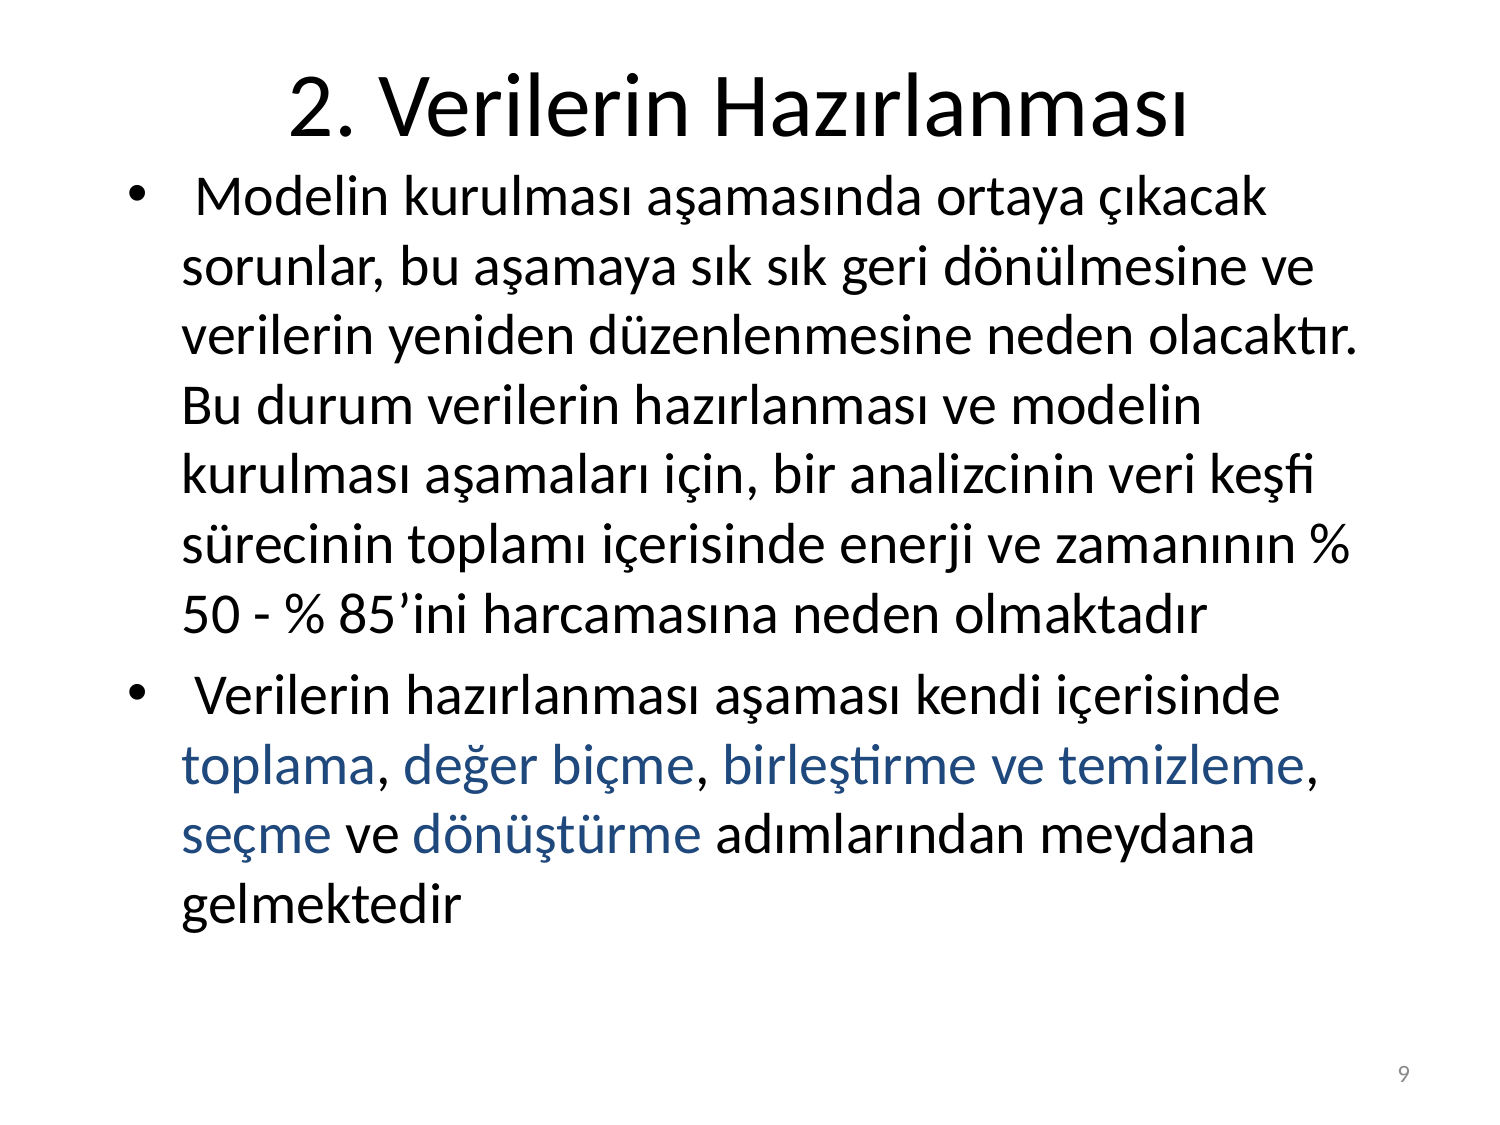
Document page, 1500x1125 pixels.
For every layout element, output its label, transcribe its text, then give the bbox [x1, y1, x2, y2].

list Modelin kurulması aşamasında ortaya çıkacak sorunlar, bu aşamaya sık sık geri dönülmesine ve verilerin yeniden düzenlenmesine neden olacaktır. Bu durum verilerin hazırlanması ve modelin kurulması aşamaları için, bir analizcinin veri keşfi sürecinin toplamı içerisinde enerji ve zamanının % 50 - % 85’ini harcamasına neden olmaktadır Verilerin hazırlanması aşaması kendi içerisinde toplama, değer biçme, birleştirme ve temizleme, seçme ve dönüştürme adımlarından meydana gelmektedir [112, 149, 1388, 1000]
slide_number 9 [1074, 1042, 1425, 1103]
title 2. Verilerin Hazırlanması [112, 37, 1388, 149]
